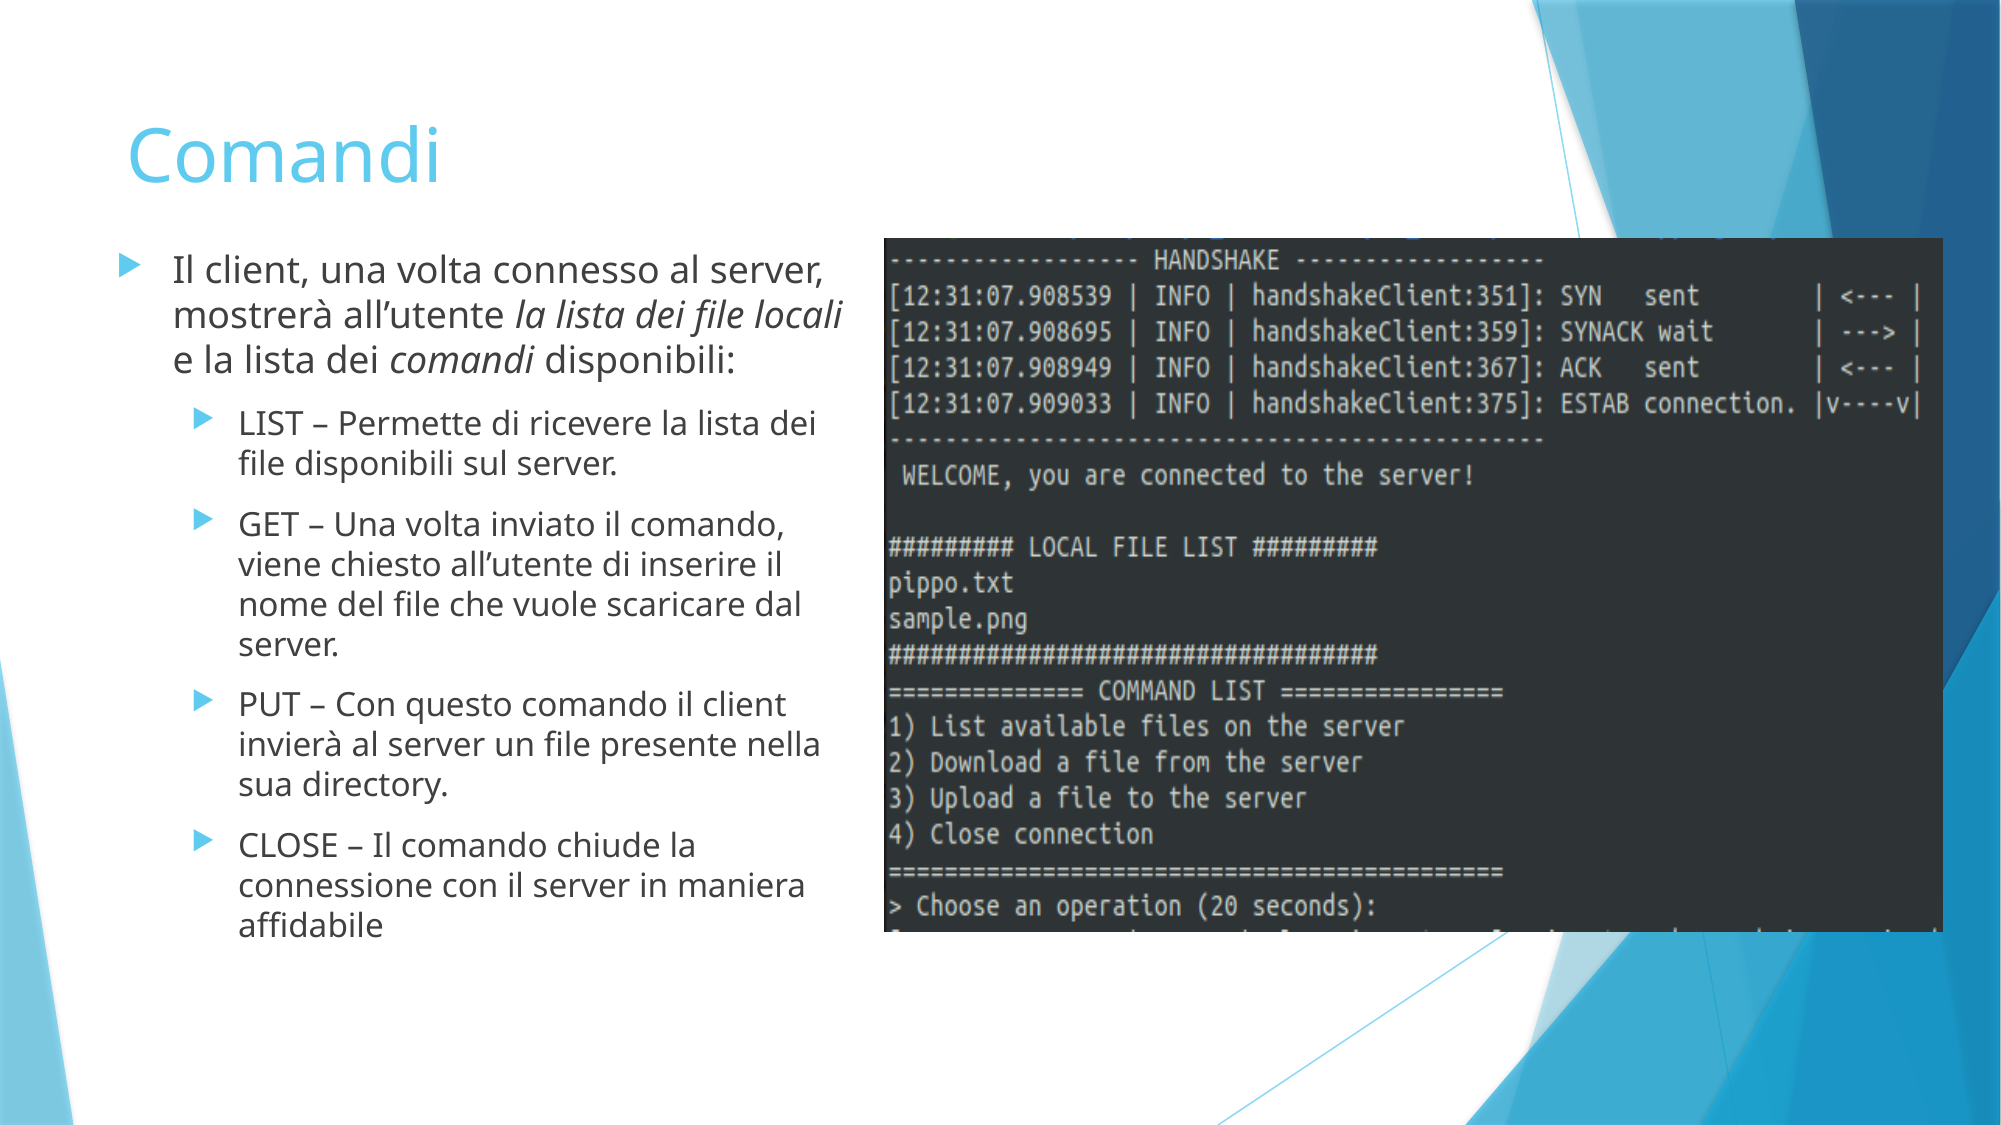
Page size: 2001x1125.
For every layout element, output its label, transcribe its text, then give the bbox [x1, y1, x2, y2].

picture [884, 238, 1944, 932]
title Comandi [111, 99, 758, 238]
list Il client, una volta connesso al server, mostrerà all’utente la lista dei file locali e la lista dei comandi disponibili: LIST – Permette di ricevere la lista dei file disponibili sul server. GET – Una volta inviato il comando, viene chiesto all’utente di inserire il nome del file che vuole scaricare dal server. PUT – Con questo comando il client invierà al server un file presente nella sua directory. CLOSE – Il comando chiude la connessione con il server in maniera affidabile [101, 238, 885, 1025]
